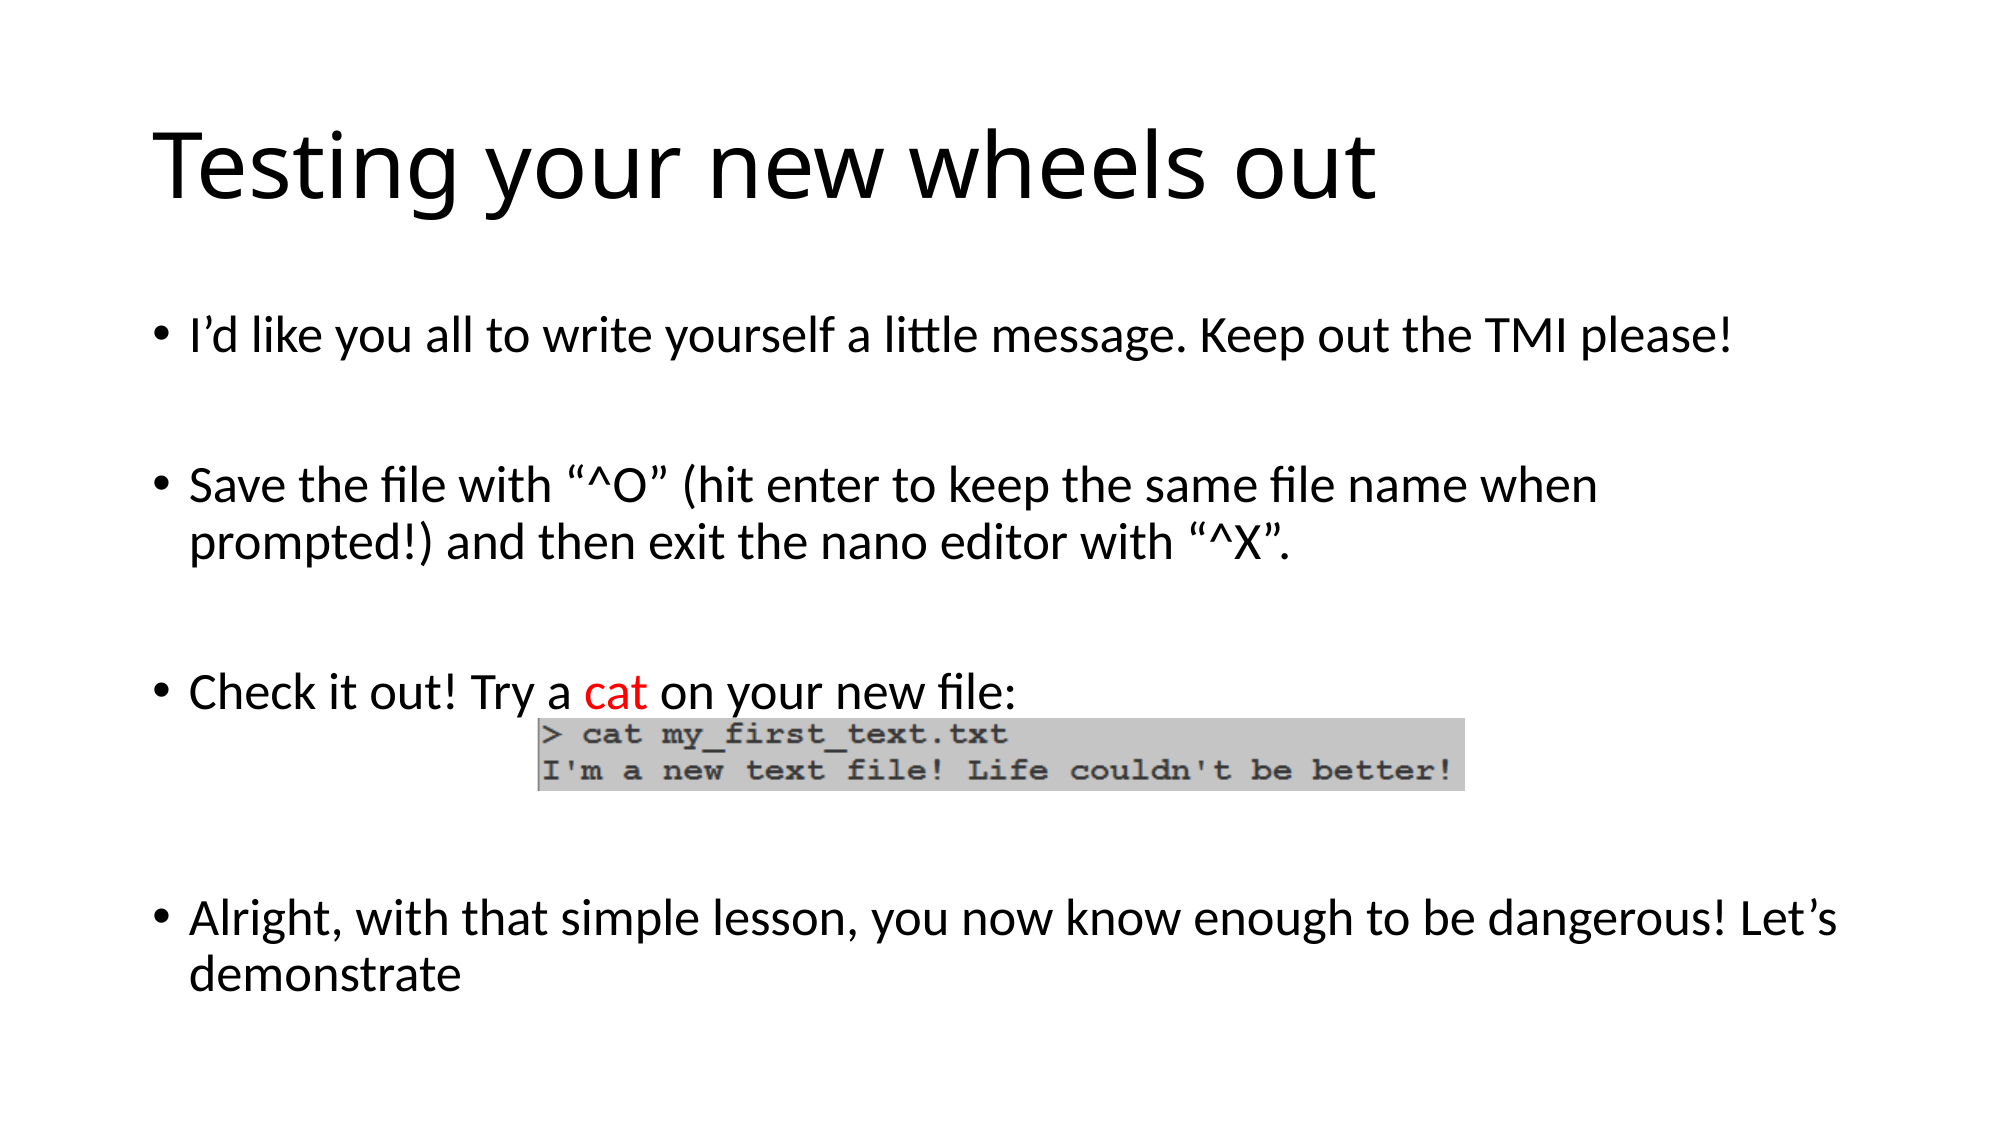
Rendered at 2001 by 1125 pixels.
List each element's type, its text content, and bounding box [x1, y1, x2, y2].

picture [535, 718, 1465, 791]
list I’d like you all to write yourself a little message. Keep out the TMI please! Save the file with “^O” (hit enter to keep the same file name when prompted!) and then exit the nano editor with “^X”. Check it out! Try a cat on your new file: Alright, with that simple lesson, you now know enough to be dangerous! Let’s demonstrate [137, 299, 1863, 1014]
title Testing your new wheels out [137, 59, 1863, 278]
